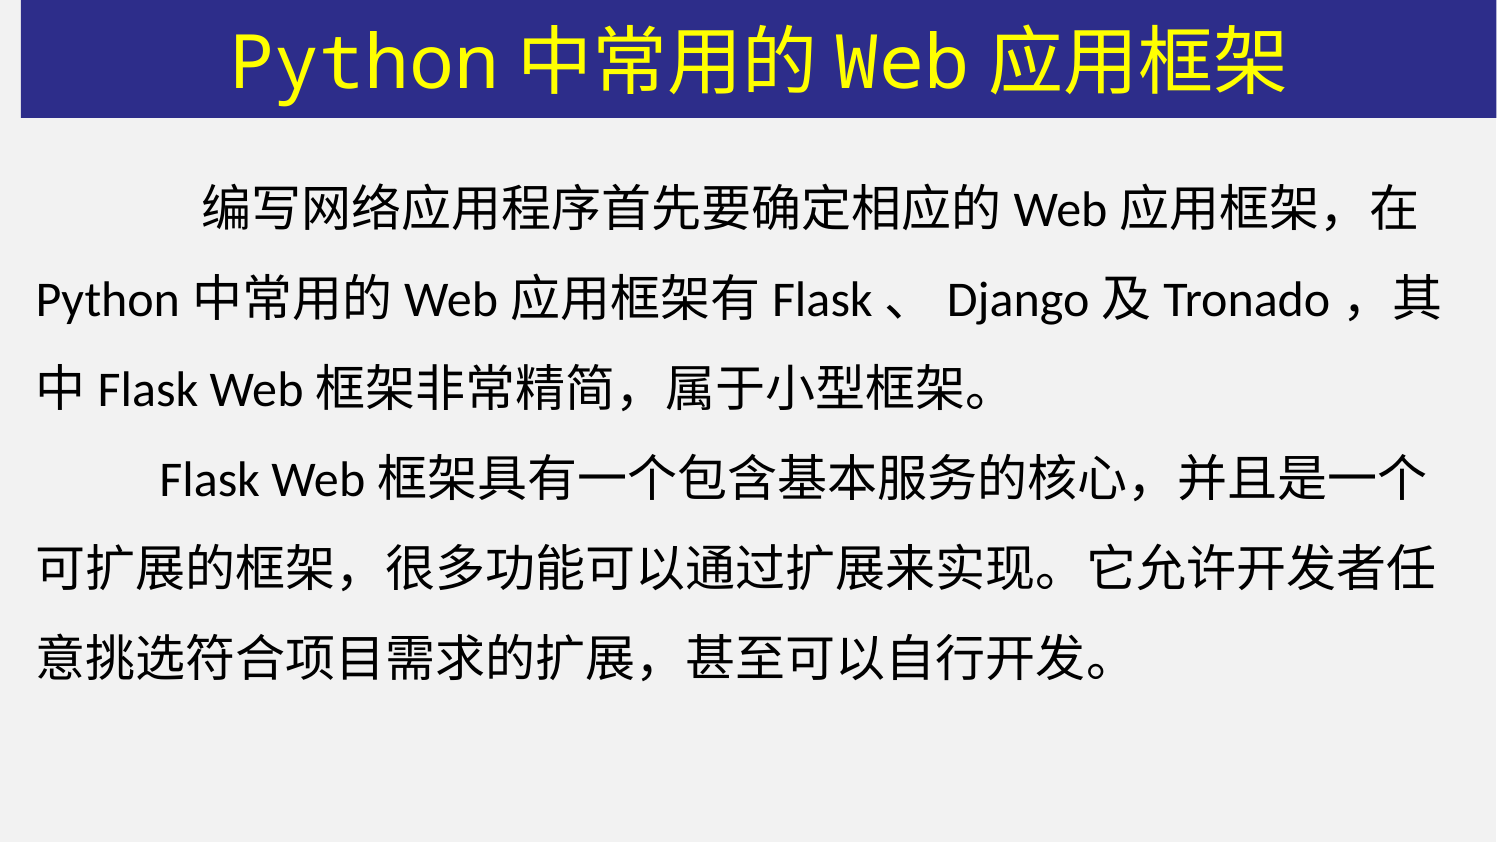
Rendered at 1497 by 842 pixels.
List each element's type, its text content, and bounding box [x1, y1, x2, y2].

text_box 编写网络应用程序首先要确定相应的Web应用框架，在Python中常用的Web应用框架有Flask、Django及Tronado，其中Flask Web框架非常精简，属于小型框架。 Flask Web框架具有一个包含基本服务的核心，并且是一个可扩展的框架，很多功能可以通过扩展来实现。它允许开发者任意挑选符合项目需求的扩展，甚至可以自行开发。 [20, 138, 1484, 694]
title Python中常用的Web应用框架 [20, 0, 1497, 118]
